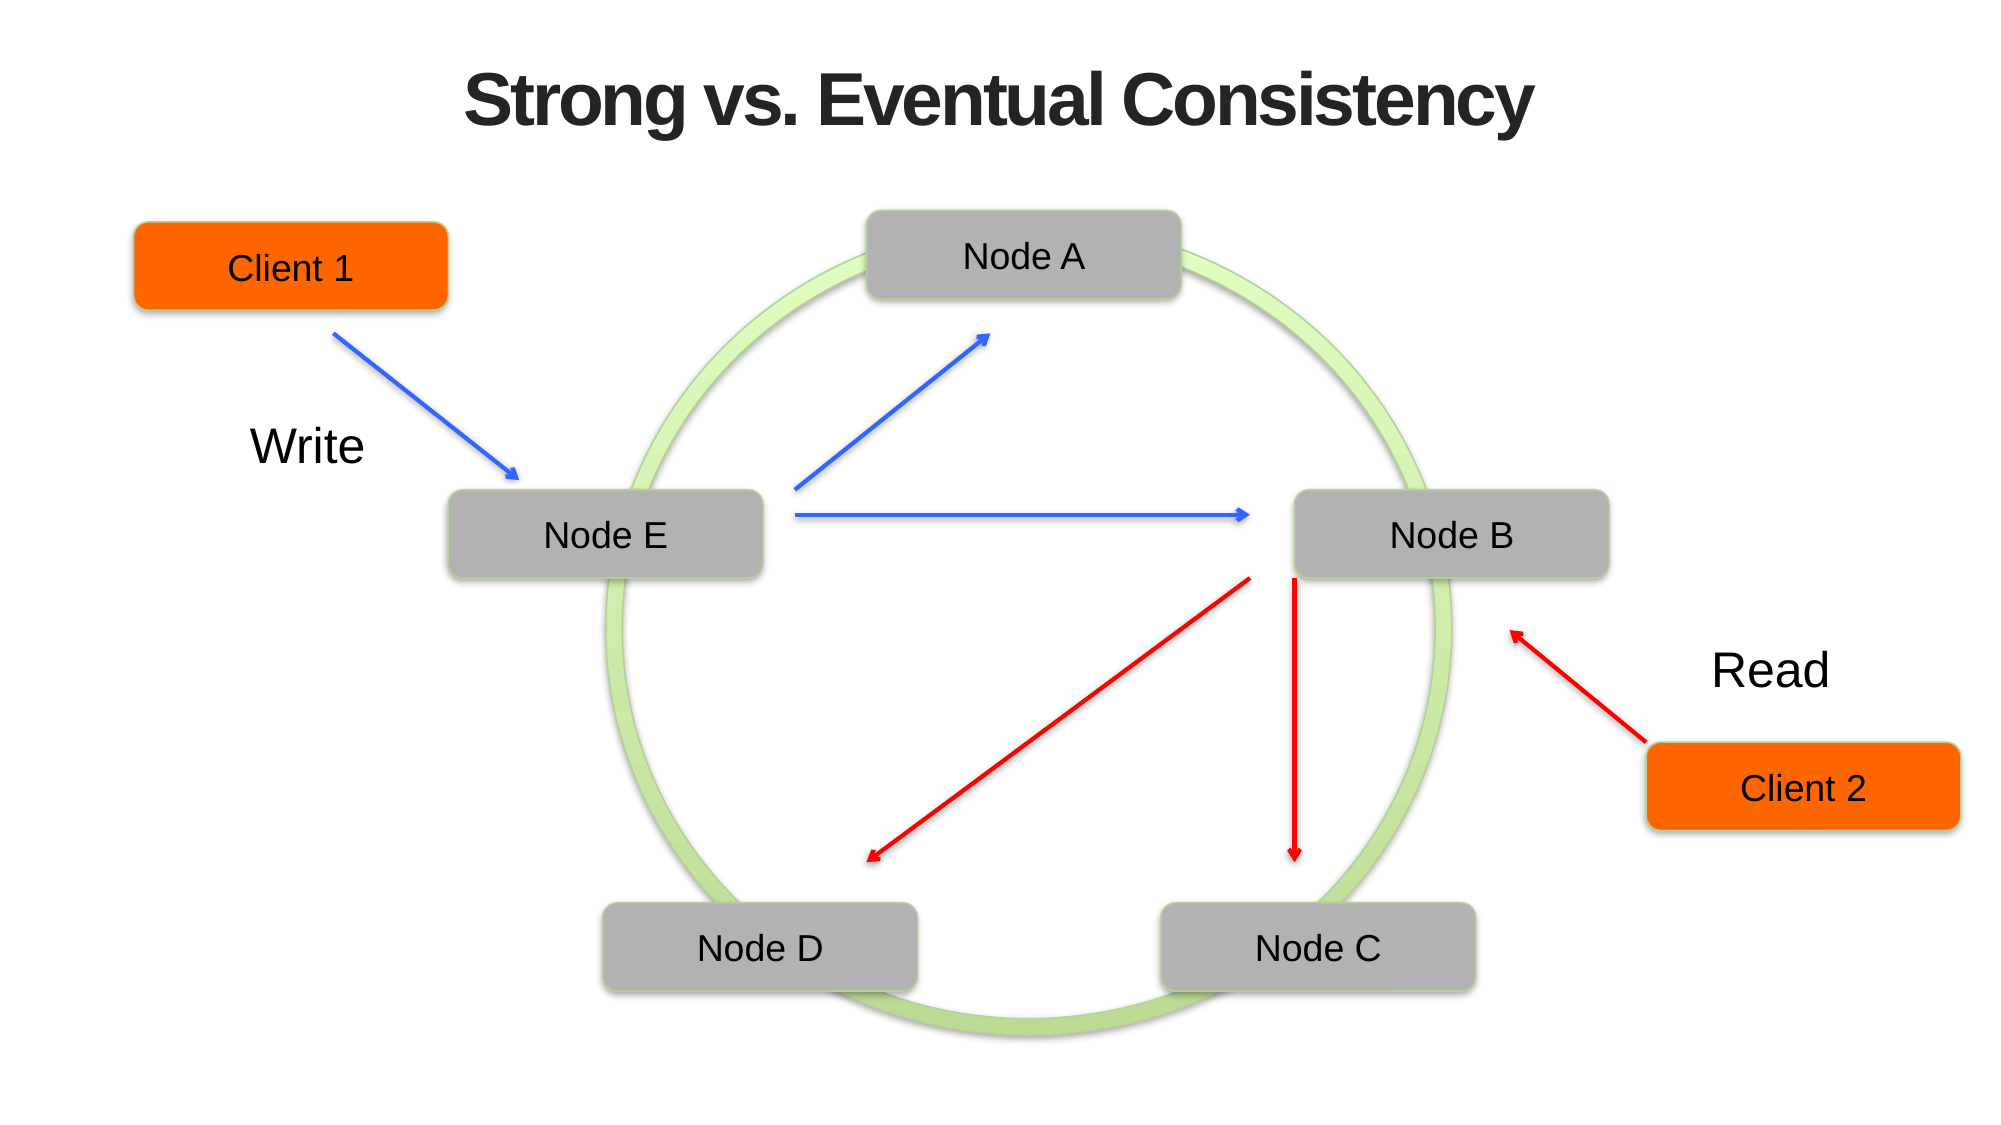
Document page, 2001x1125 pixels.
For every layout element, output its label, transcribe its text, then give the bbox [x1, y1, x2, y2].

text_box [1509, 629, 1647, 743]
title Strong vs. Eventual Consistency [99, 1, 1900, 190]
text_box [1318, 587, 1453, 901]
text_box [866, 577, 1251, 863]
text_box Node B [1293, 488, 1611, 579]
text_box Node A [865, 209, 1183, 300]
text_box Read [1696, 630, 1846, 705]
text_box [1186, 250, 1427, 488]
text_box [604, 587, 739, 901]
text_box Node C [1160, 901, 1477, 992]
text_box [630, 254, 861, 488]
text_box [854, 995, 1204, 1037]
text_box Client 2 [1645, 741, 1962, 832]
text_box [332, 332, 520, 481]
text_box Write [235, 406, 327, 482]
text_box Node D [602, 901, 919, 992]
text_box Client 1 [132, 221, 450, 311]
text_box Node E [447, 488, 764, 579]
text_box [794, 333, 991, 490]
